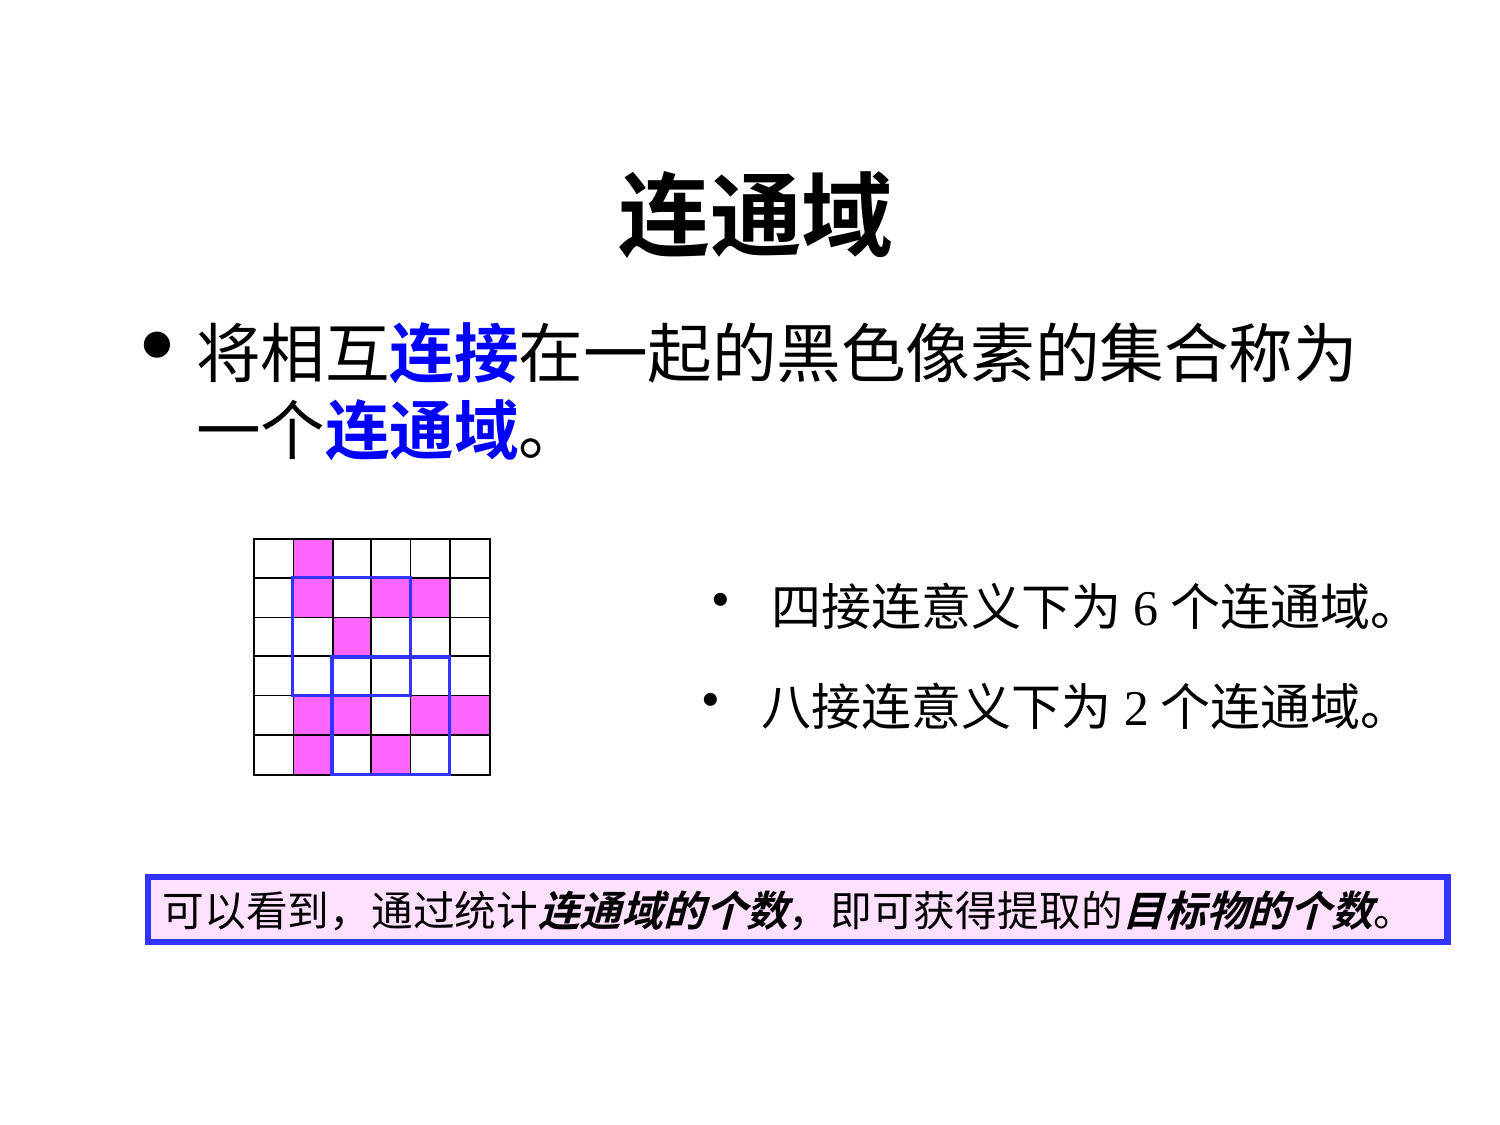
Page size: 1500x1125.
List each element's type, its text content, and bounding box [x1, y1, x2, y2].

text_box 八接连意义下为2个连通域。 [688, 667, 1426, 743]
title 连通域 [125, 87, 1388, 275]
text_box 可以看到，通过统计连通域的个数，即可获得提取的目标物的个数。 [147, 877, 1448, 942]
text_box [253, 538, 491, 775]
text_box 四接连意义下为6个连通域。 [697, 567, 1435, 643]
list 将相互连接在一起的黑色像素的集合称为一个连通域。 [125, 304, 1388, 968]
